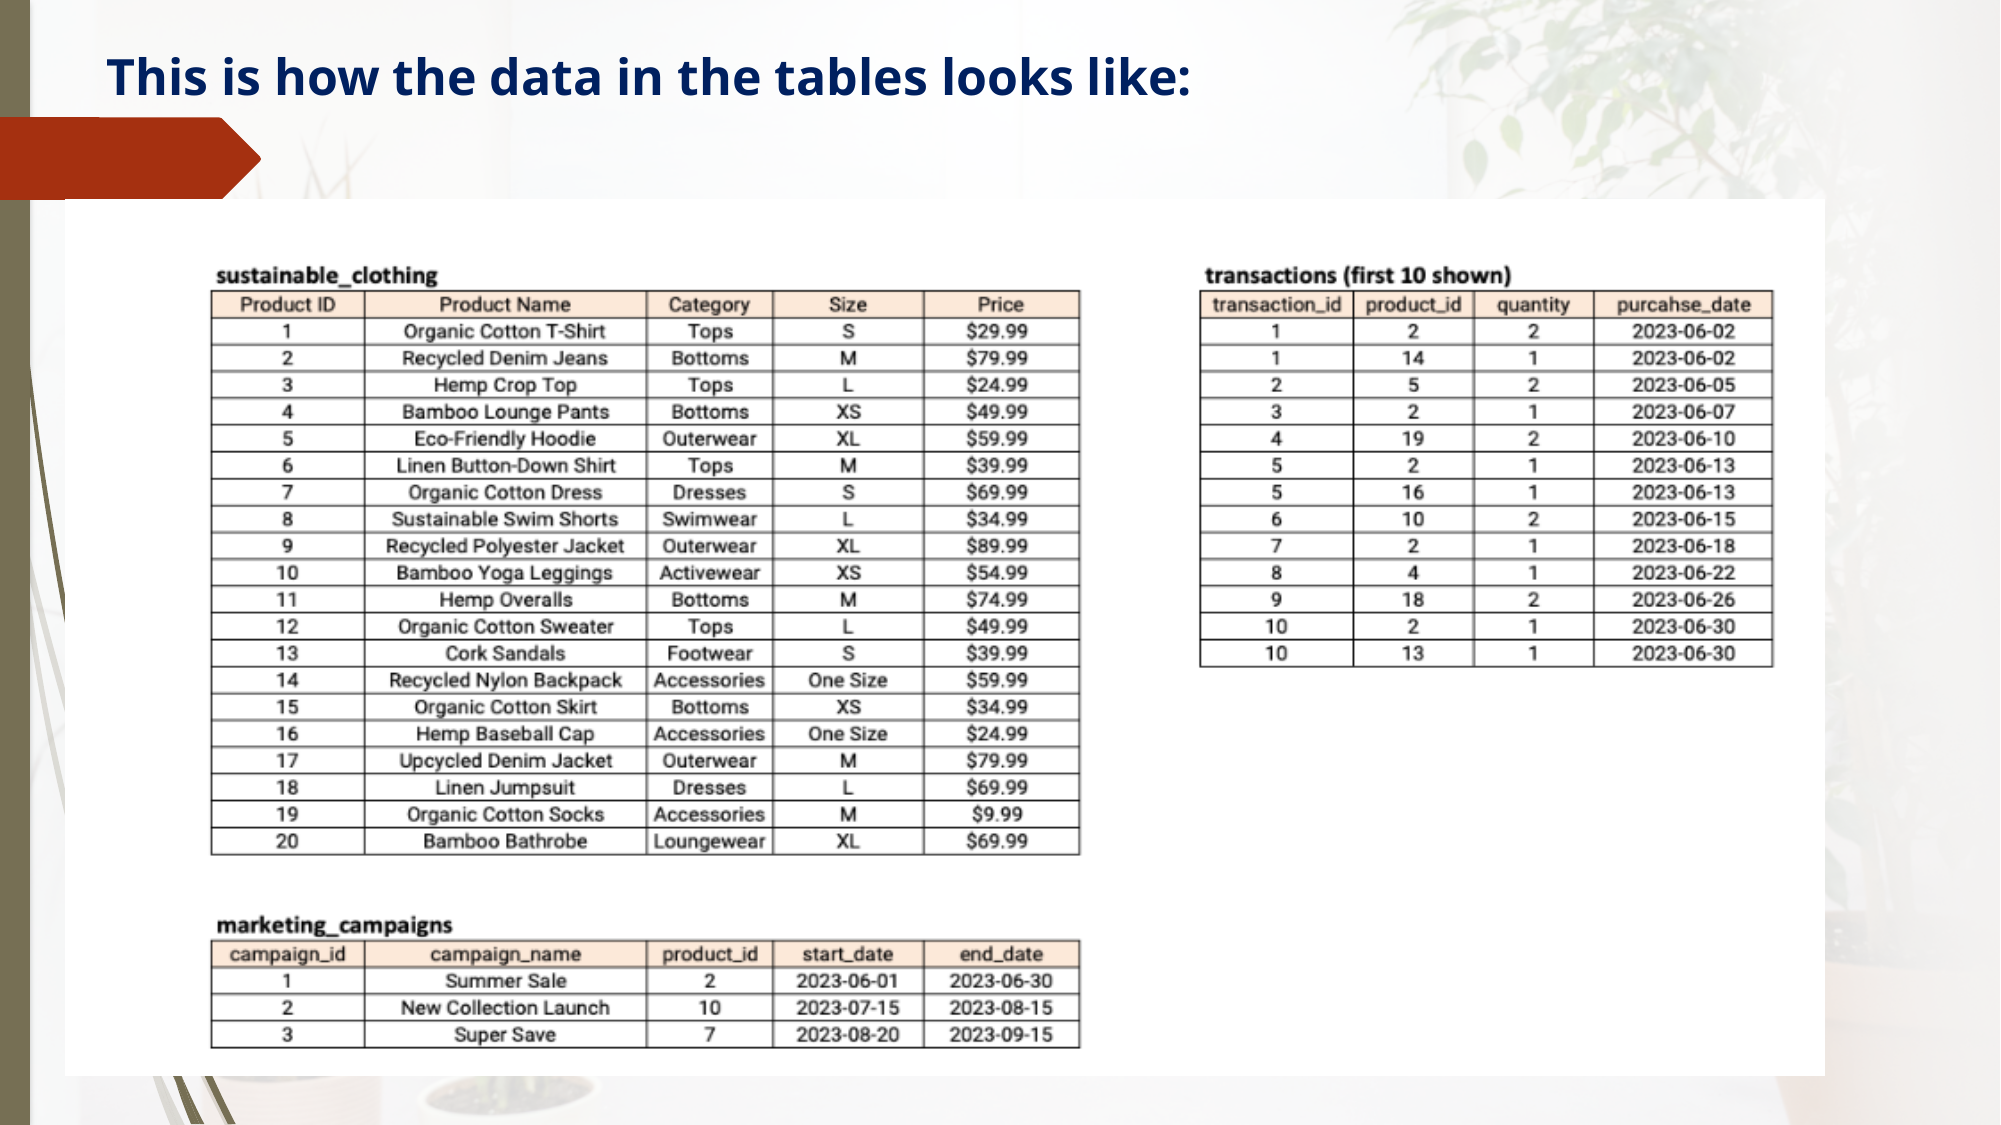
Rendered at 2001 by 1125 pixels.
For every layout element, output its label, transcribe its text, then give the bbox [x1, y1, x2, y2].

text_box This is how the data in the tables looks like: [91, 0, 1946, 153]
picture [64, 199, 1826, 1076]
